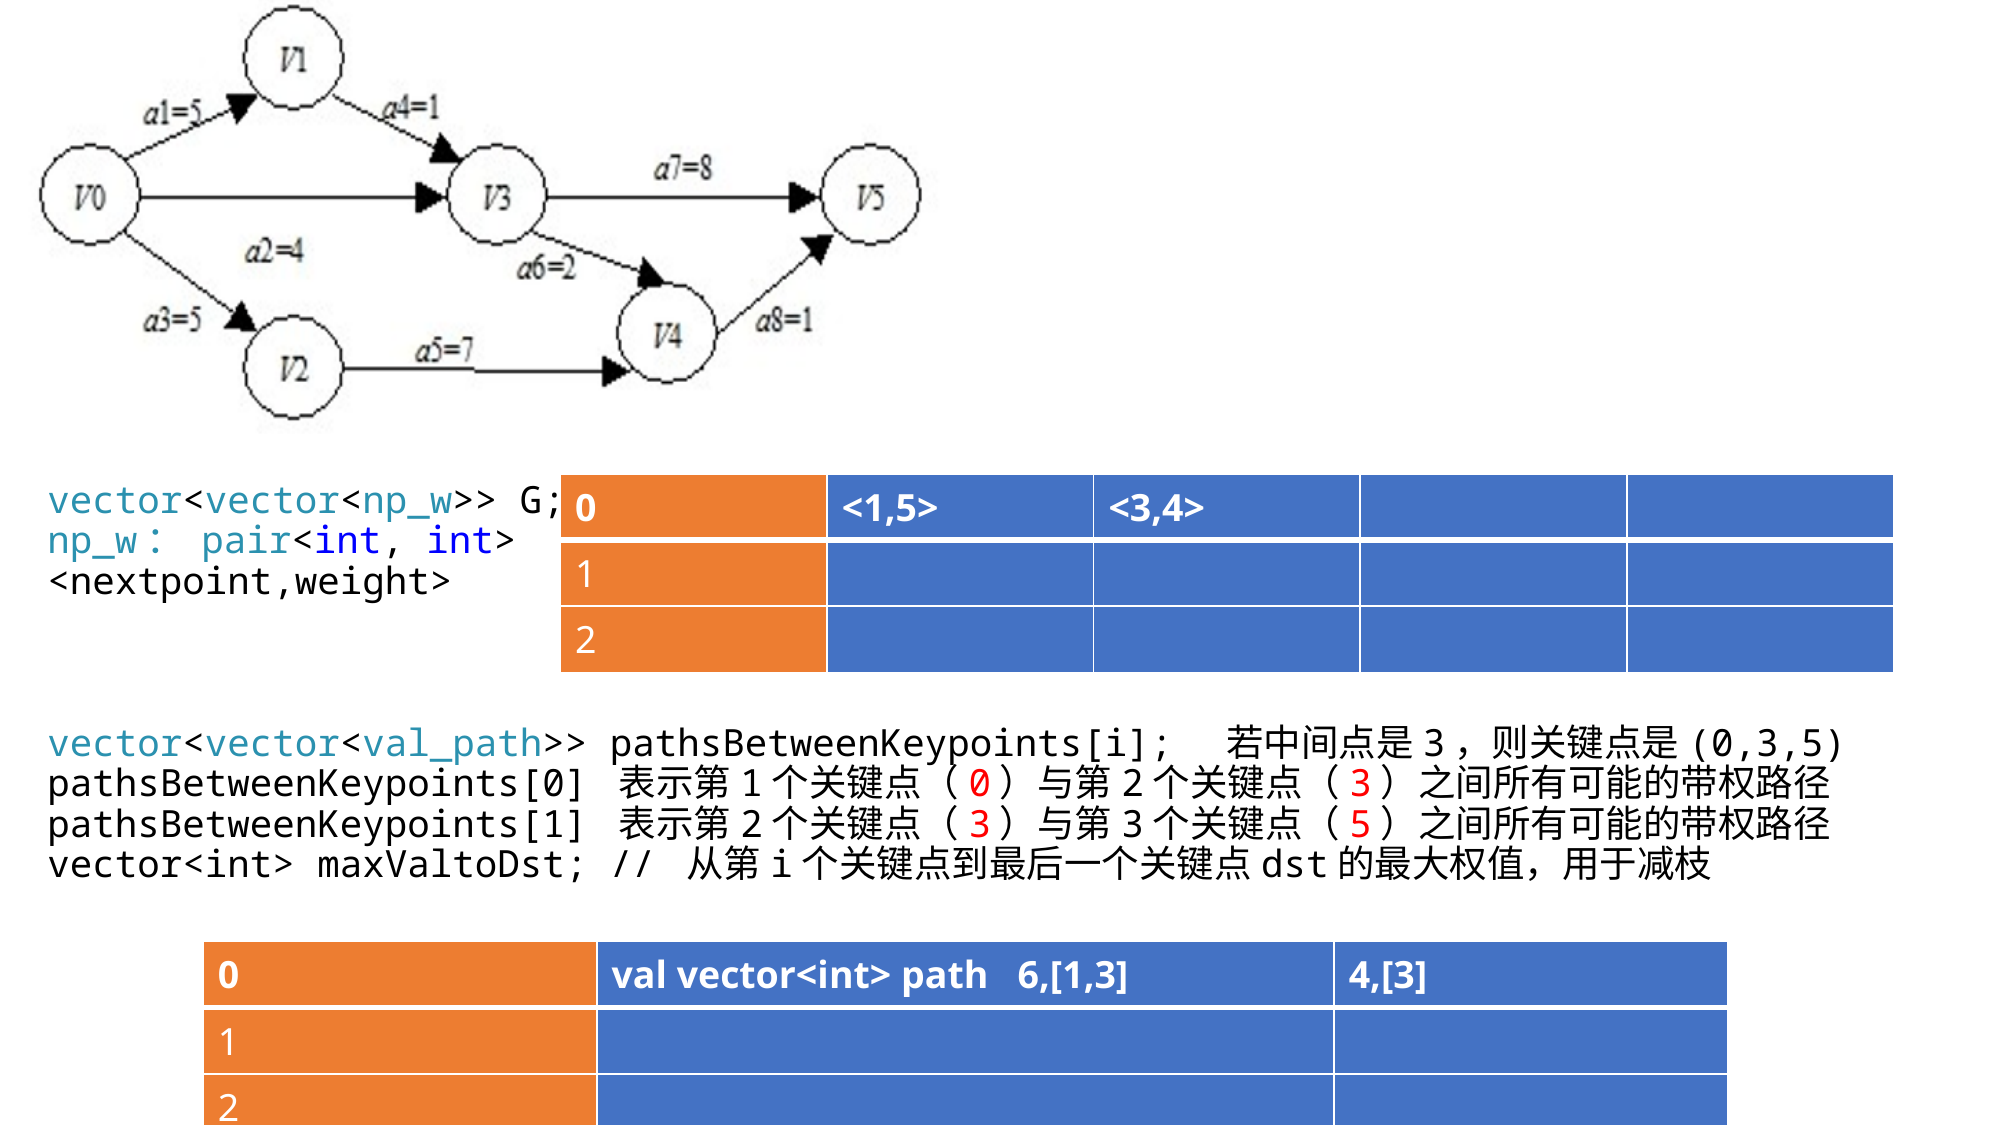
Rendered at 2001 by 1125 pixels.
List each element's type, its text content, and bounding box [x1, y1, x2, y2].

table_cell 1 [561, 543, 826, 605]
table_cell [1361, 543, 1626, 605]
table_header 4,[3] [1335, 942, 1727, 1005]
table_cell 1 [204, 1010, 596, 1073]
table_cell [1335, 1010, 1727, 1073]
table_cell [1094, 543, 1359, 605]
table_cell 2 [561, 607, 826, 672]
picture [0, 0, 966, 450]
table_cell [1335, 1075, 1727, 1125]
table_cell [828, 607, 1093, 672]
table_cell [1094, 607, 1359, 672]
table_header <1,5> [828, 475, 1093, 537]
table_header [1628, 475, 1893, 537]
table_cell [598, 1010, 1333, 1073]
table_header 0 [561, 475, 826, 537]
table_cell [1628, 543, 1893, 605]
title vector<vector<np_w>> G; np_w： pair<int, int> <nextpoint,weight> vector<vector<val_path>> pathsBetweenKeypoints[i]; 若中间点是3，则关键点是(0,3,5) pathsBetweenKeypoints[0] 表示第1个关键点（0）与第2个关键点（3）之间所有可能的带权路径 pathsBetweenKeypoints[1] 表示第2个关键点（3）与第3个关键点（5）之间所有可能的带权路径 vector<int> maxValtoDst; // 从第i个关键点到最后一个关键点dst的最大权值，用于减枝 [32, 424, 1962, 988]
table_header val vector<int> path 6,[1,3] [598, 942, 1333, 1005]
table_cell [1628, 607, 1893, 672]
table_header [1361, 475, 1626, 537]
table_cell [598, 1075, 1333, 1125]
table_cell [828, 543, 1093, 605]
table_cell 2 [204, 1075, 596, 1125]
table_header 0 [204, 942, 596, 1005]
table_cell [1361, 607, 1626, 672]
table_header <3,4> [1094, 475, 1359, 537]
